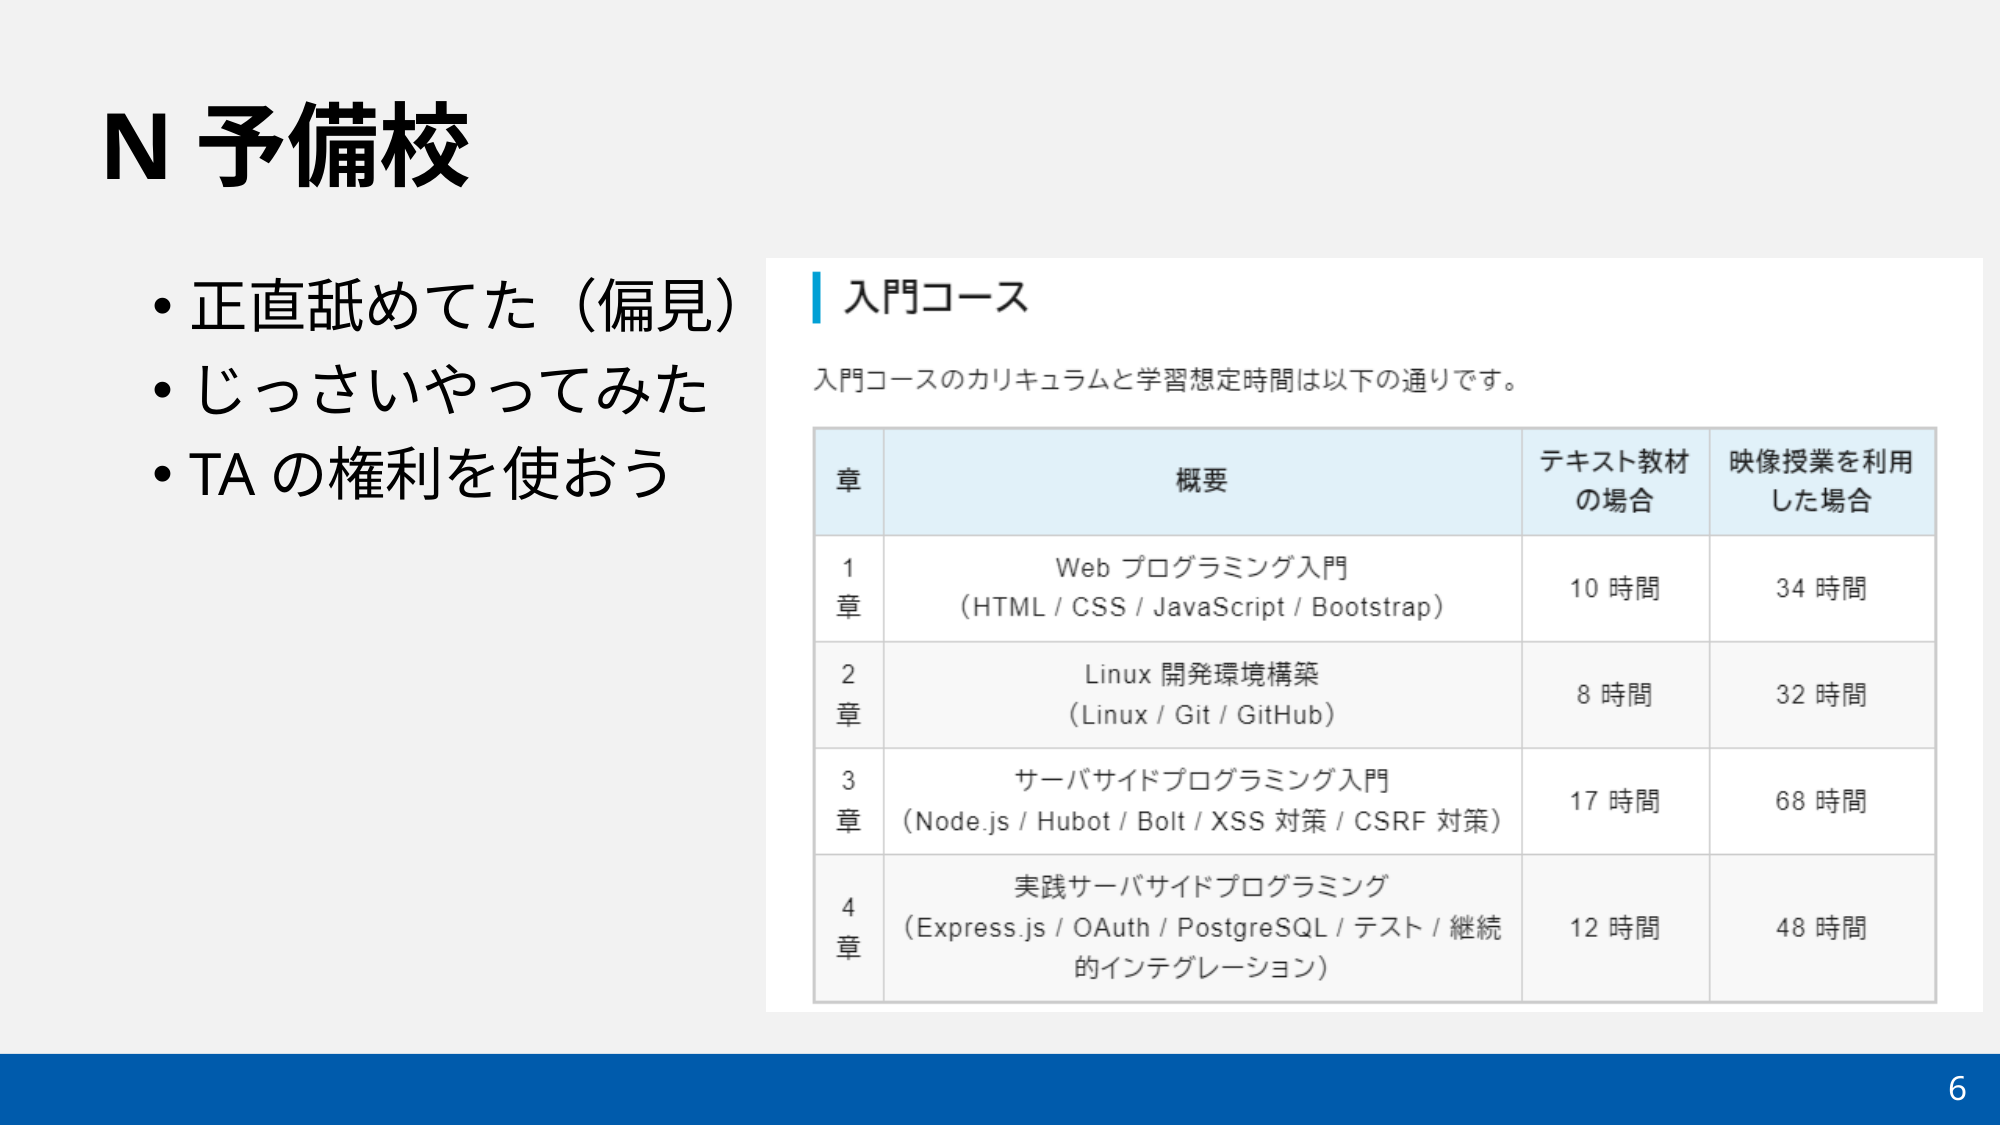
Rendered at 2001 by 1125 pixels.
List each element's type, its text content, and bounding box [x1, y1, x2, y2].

picture [766, 258, 1983, 1013]
list 正直舐めてた（偏見） じっさいやってみた TAの権利を使おう [137, 270, 766, 984]
slide_number 6 [1532, 1059, 1983, 1120]
title N予備校 [84, 41, 1810, 259]
